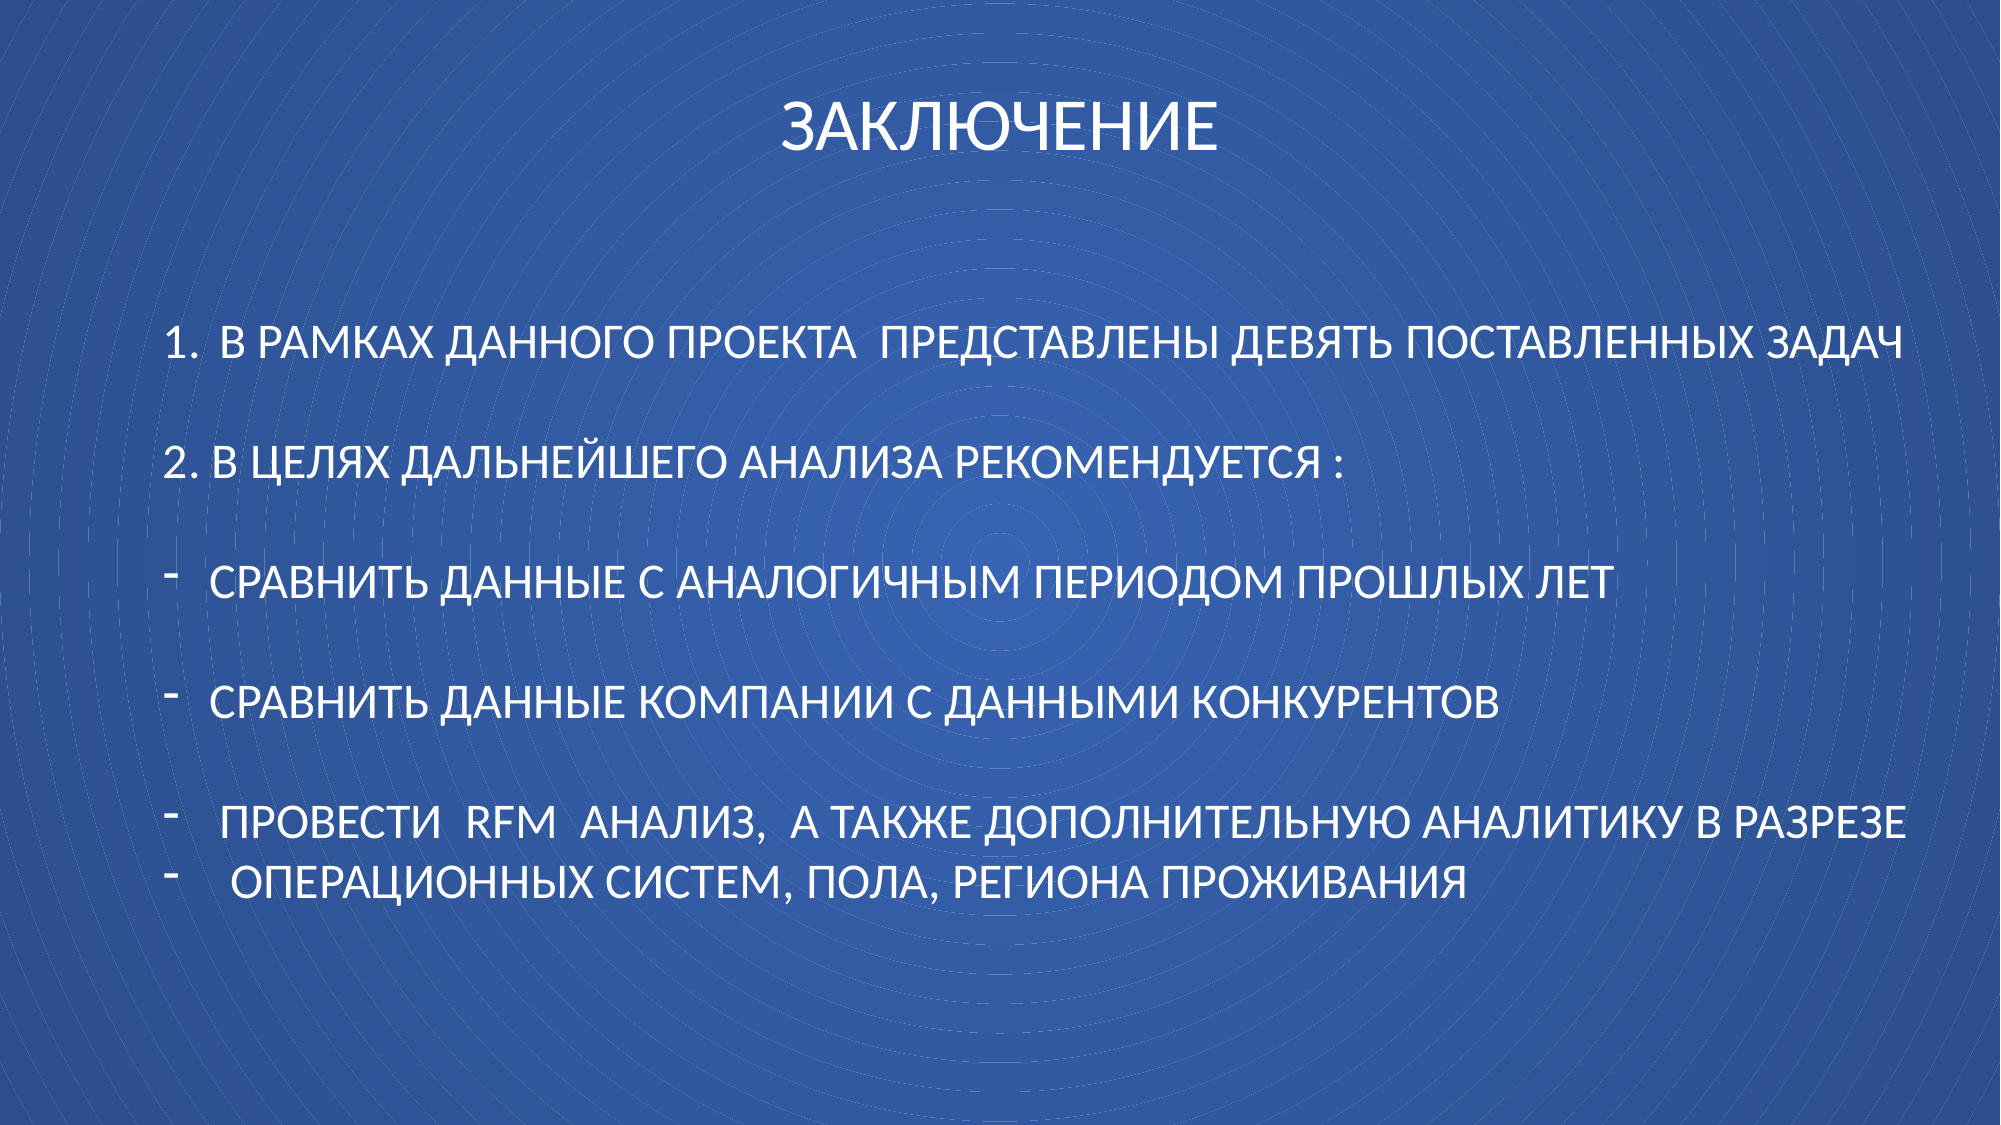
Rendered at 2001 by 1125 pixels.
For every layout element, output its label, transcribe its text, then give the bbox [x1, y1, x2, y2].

text_box ЗАКЛЮЧЕНИЕ [0, 68, 2000, 173]
text_box В РАМКАХ ДАННОГО ПРОЕКТА ПРЕДСТАВЛЕНЫ ДЕВЯТЬ ПОСТАВЛЕННЫХ ЗАДАЧ 2. В ЦЕЛЯХ ДАЛЬНЕЙШЕГО АНАЛИЗА РЕКОМЕНДУЕТСЯ : СРАВНИТЬ ДАННЫЕ С АНАЛОГИЧНЫМ ПЕРИОДОМ ПРОШЛЫХ ЛЕТ СРАВНИТЬ ДАННЫЕ КОМПАНИИ С ДАННЫМИ КОНКУРЕНТОВ ПРОВЕСТИ RFM АНАЛИЗ, А ТАКЖЕ ДОПОЛНИТЕЛЬНУЮ АНАЛИТИКУ В РАЗРЕЗЕ ОПЕРАЦИОННЫХ СИСТЕМ, ПОЛА, РЕГИОНА ПРОЖИВАНИЯ [148, 301, 1924, 962]
